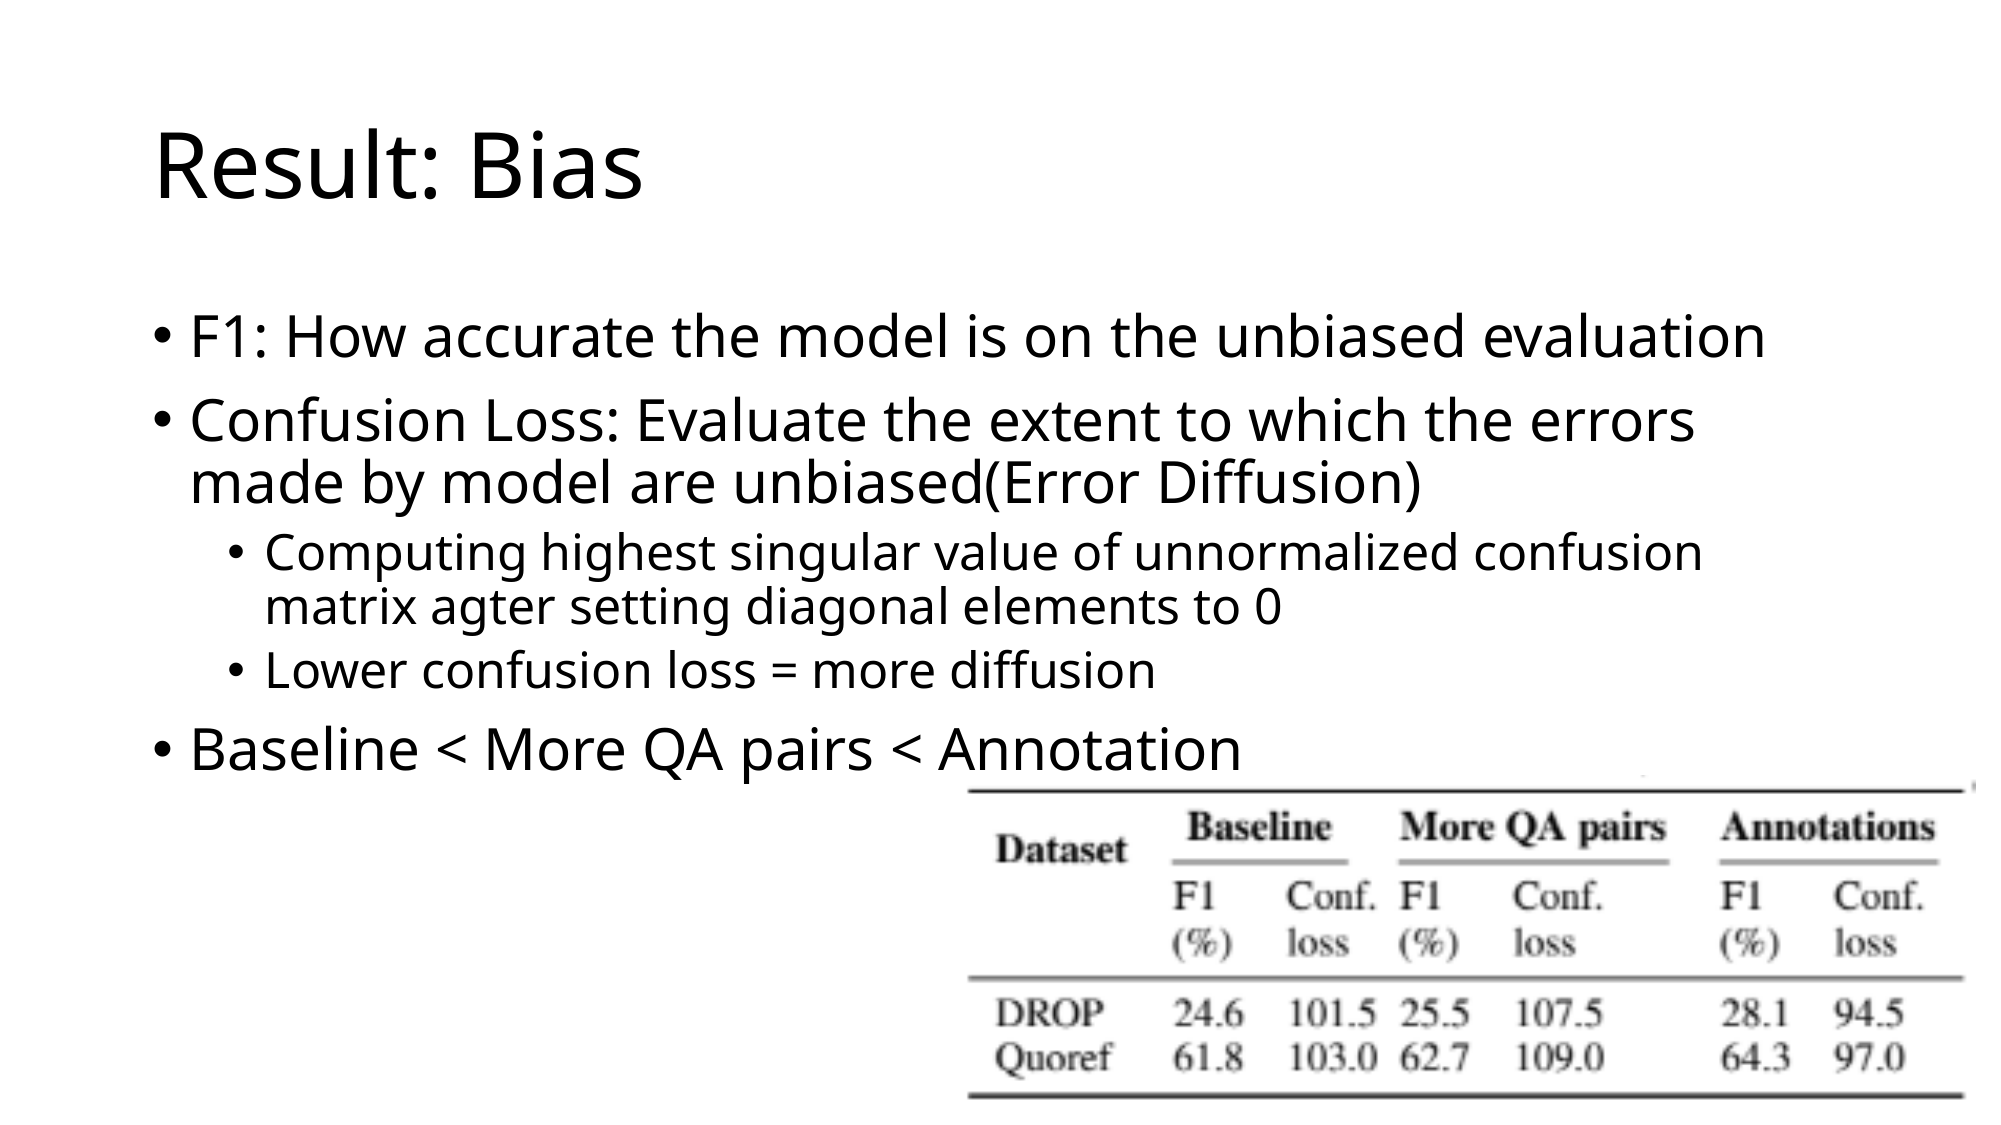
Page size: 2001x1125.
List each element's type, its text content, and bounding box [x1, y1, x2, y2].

title Result: Bias [137, 59, 1863, 278]
picture [947, 775, 1976, 1125]
list F1: How accurate the model is on the unbiased evaluation Confusion Loss: Evaluate the extent to which the errors made by model are unbiased(Error Diffusion) Computing highest singular value of unnormalized confusion matrix agter setting diagonal elements to 0 Lower confusion loss = more diffusion Baseline < More QA pairs < Annotation [137, 299, 1863, 1014]
